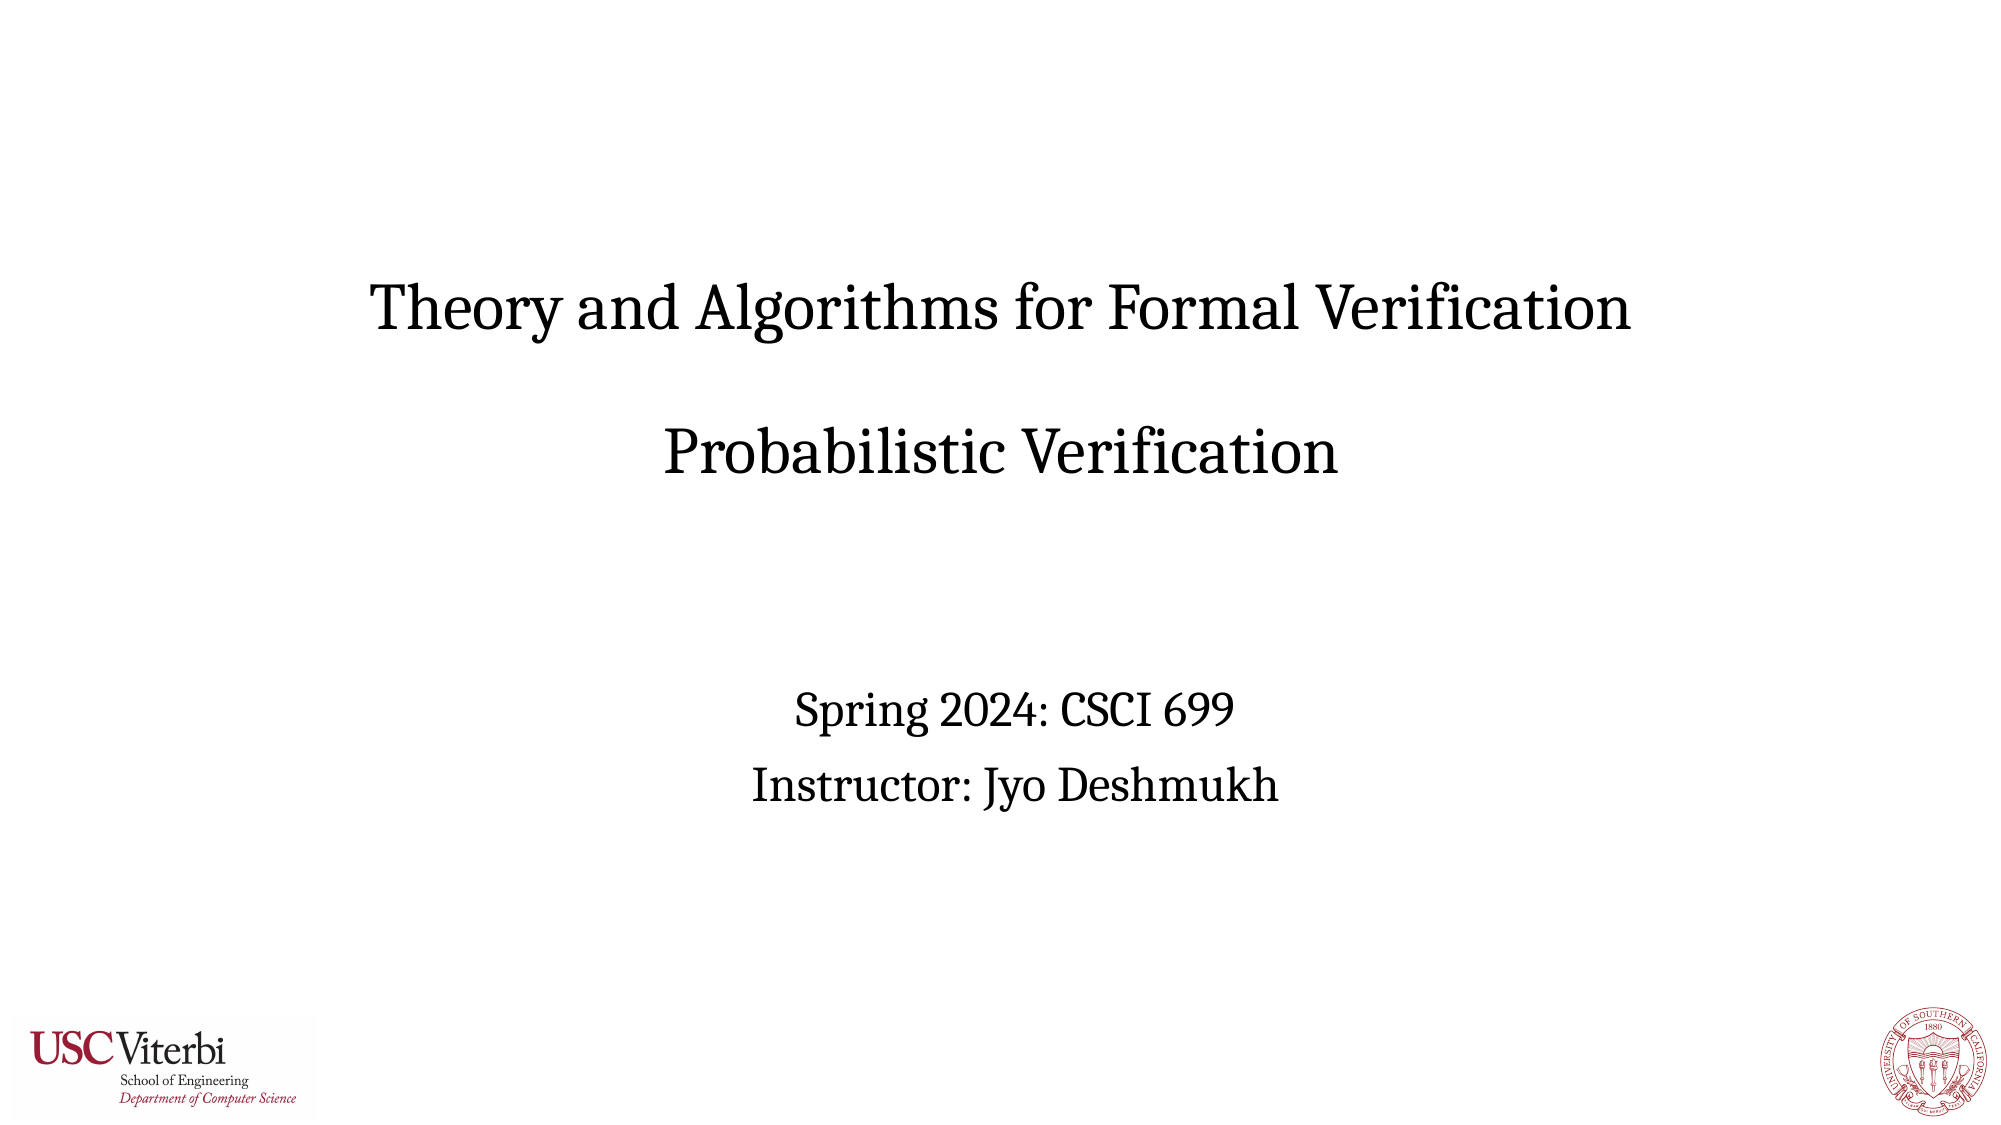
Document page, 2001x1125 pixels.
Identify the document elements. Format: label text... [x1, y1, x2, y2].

title Theory and Algorithms for Formal Verification Probabilistic Verification [32, 184, 1972, 576]
subtitle Spring 2024: CSCI 699 Instructor: Jyo Deshmukh [177, 675, 1855, 860]
picture [1879, 1002, 1988, 1119]
picture [12, 1014, 316, 1119]
